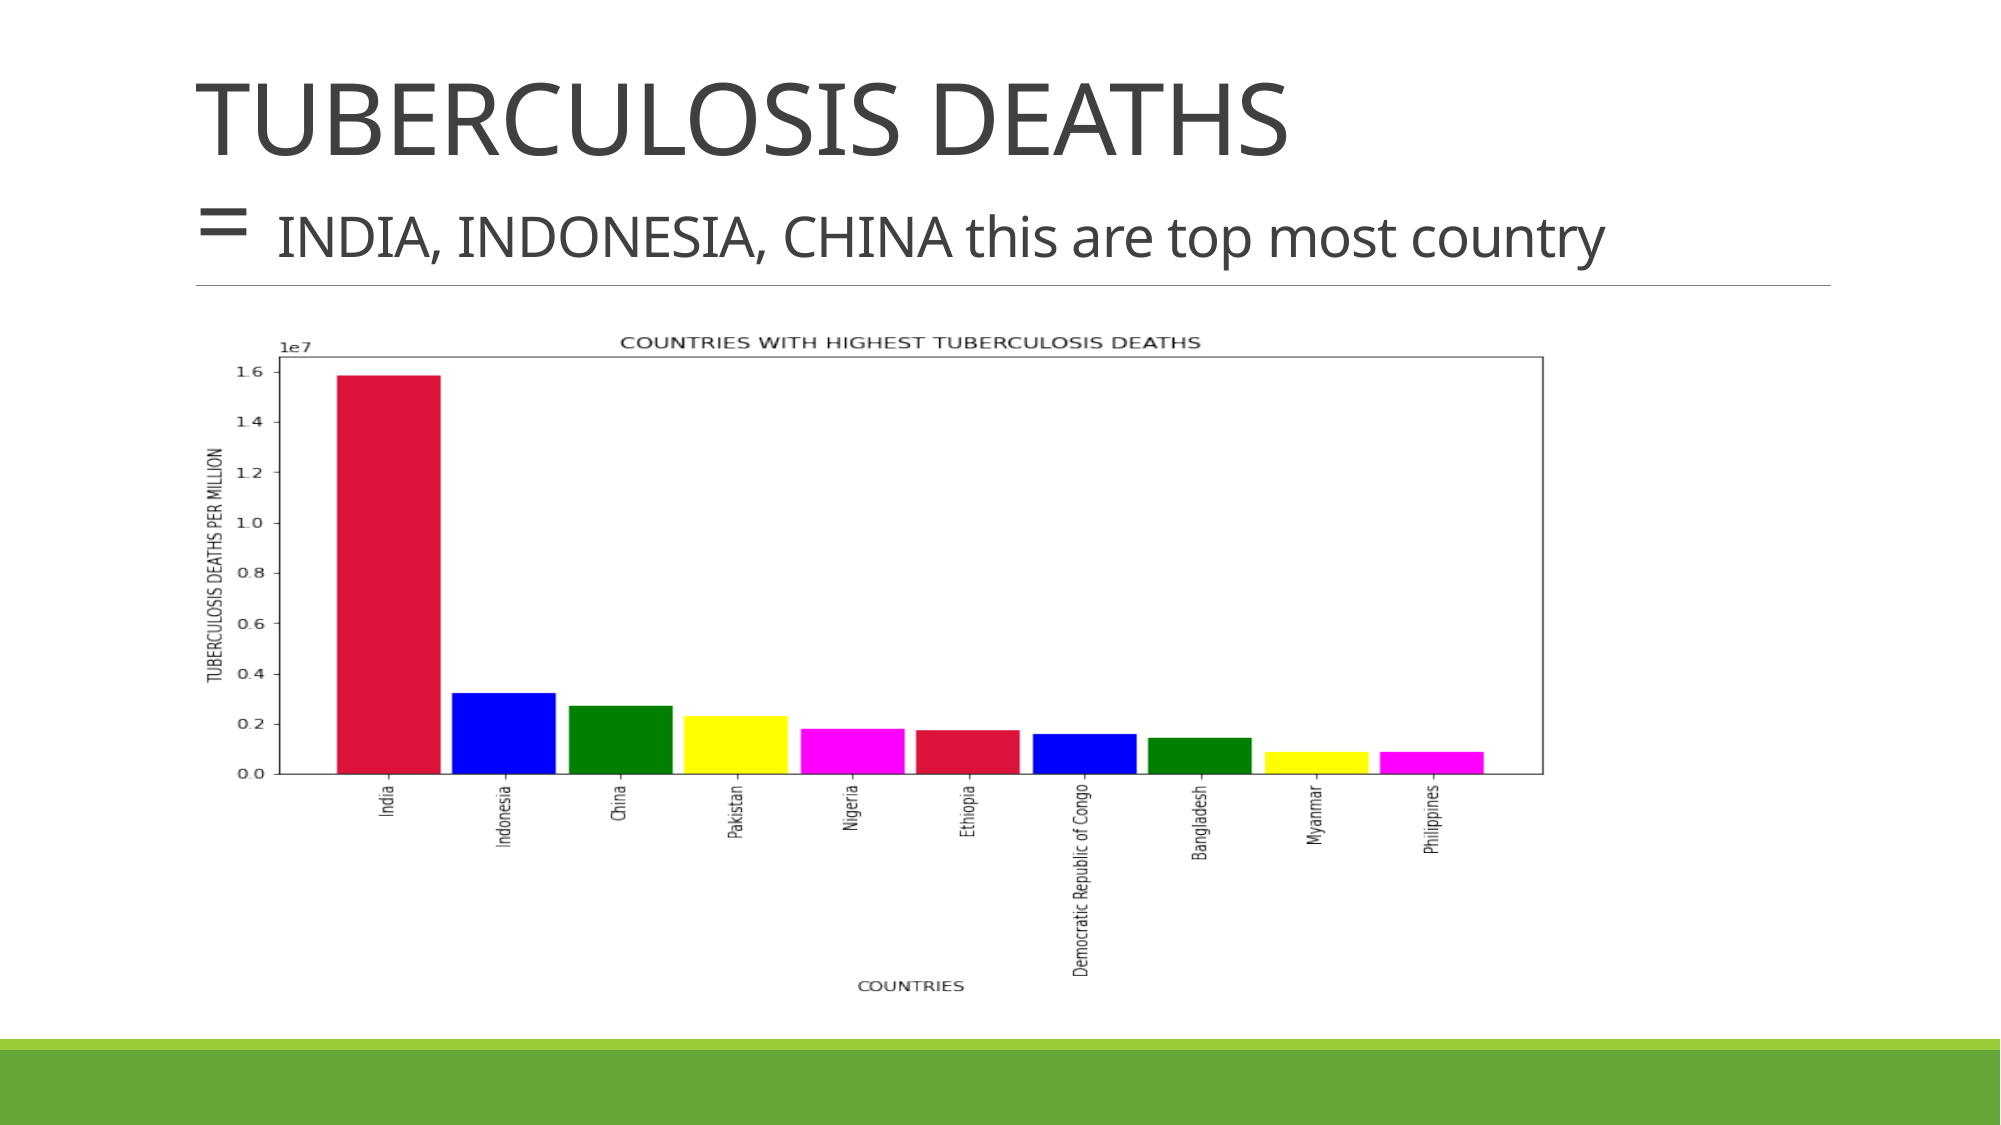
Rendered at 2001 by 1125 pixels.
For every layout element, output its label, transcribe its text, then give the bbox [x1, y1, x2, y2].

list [196, 326, 1554, 1003]
title TUBERCULOSIS DEATHS = INDIA, INDONESIA, CHINA this are top most country [180, 47, 1830, 285]
